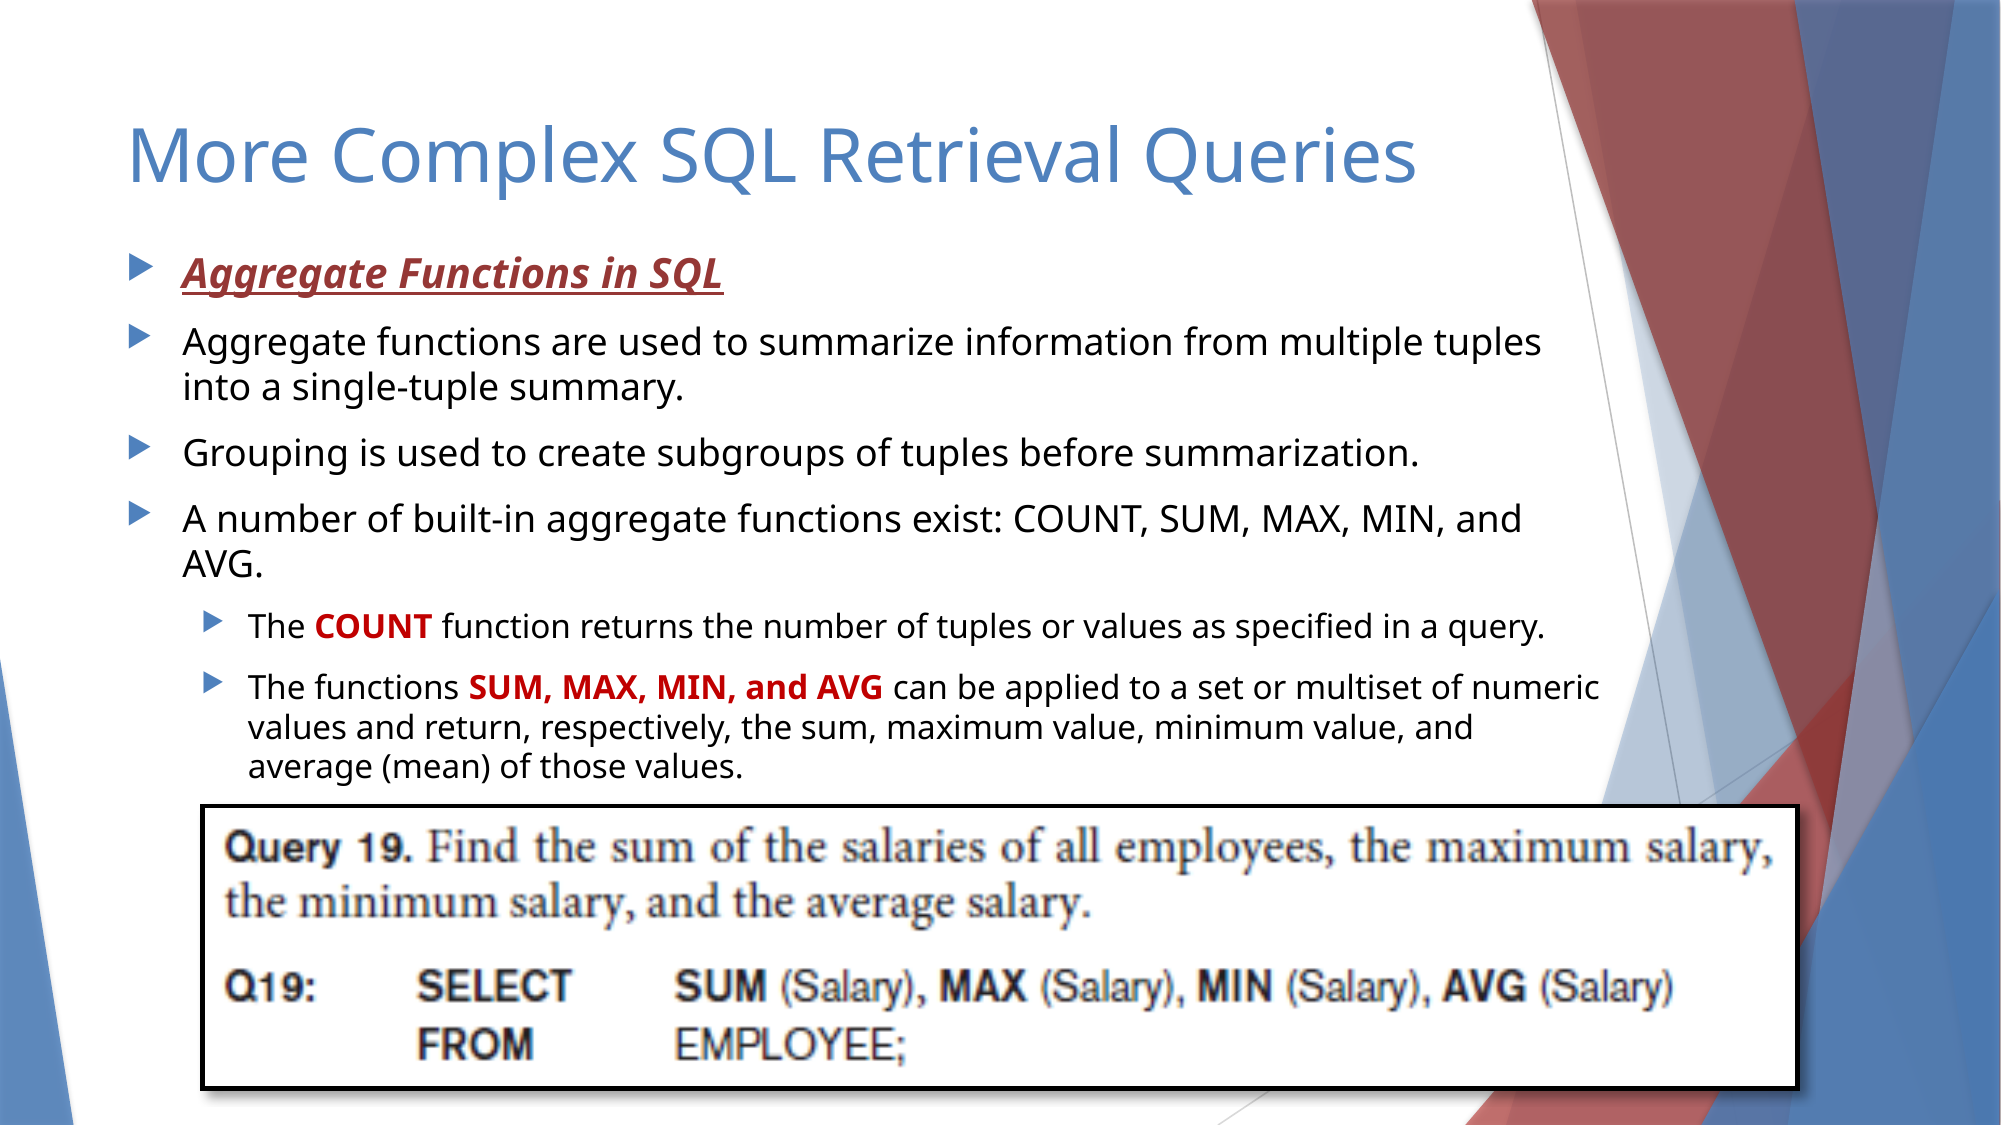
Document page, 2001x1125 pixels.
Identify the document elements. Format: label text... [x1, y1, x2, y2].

list Aggregate Functions in SQL Aggregate functions are used to summarize information from multiple tuples into a single-tuple summary. Grouping is used to create subgroups of tuples before summarization. A number of built-in aggregate functions exist: COUNT, SUM, MAX, MIN, and AVG. The COUNT function returns the number of tuples or values as specified in a query. The functions SUM, MAX, MIN, and AVG can be applied to a set or multiset of numeric values and return, respectively, the sum, maximum value, minimum value, and average (mean) of those values. [111, 239, 1622, 1033]
picture [204, 807, 1796, 1087]
title More Complex SQL Retrieval Queries [111, 99, 1522, 239]
